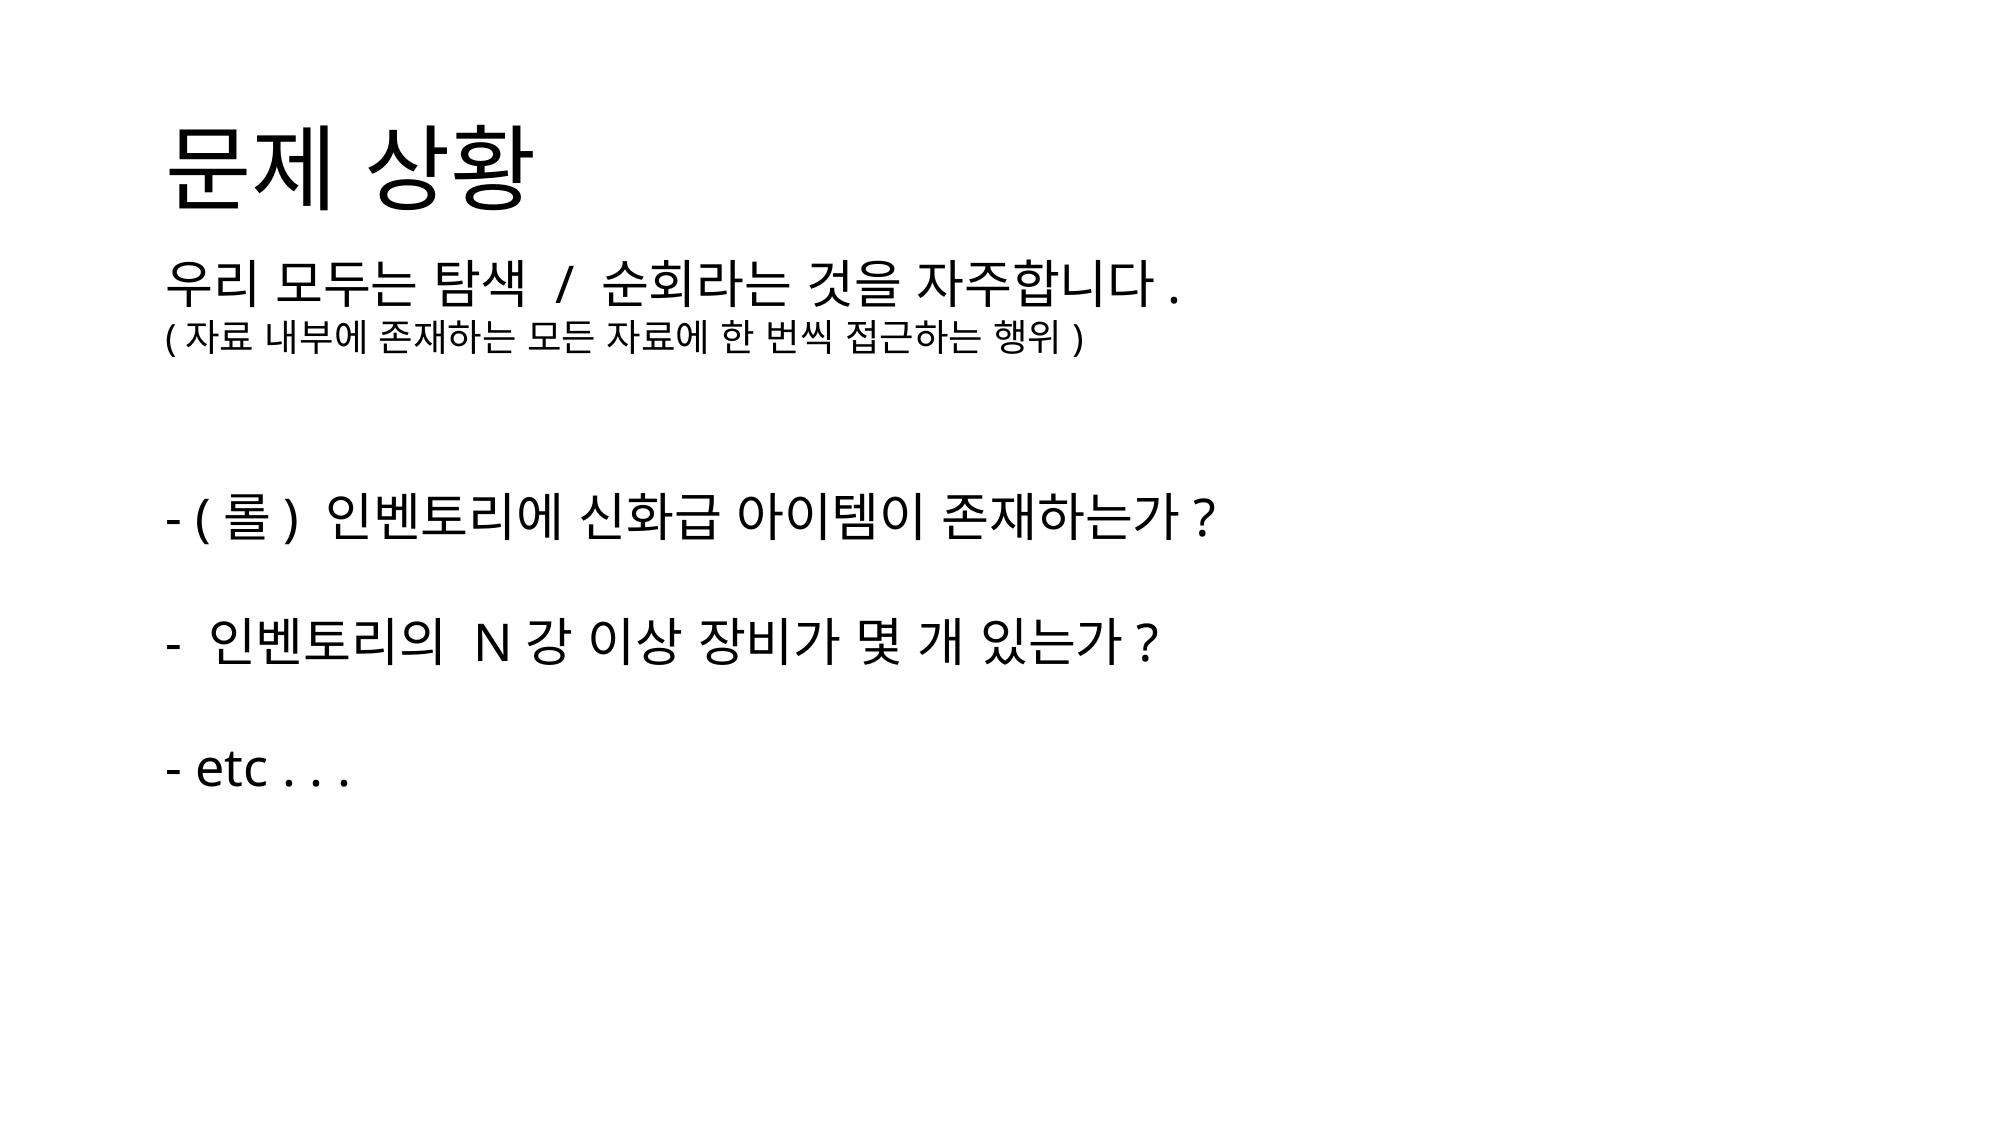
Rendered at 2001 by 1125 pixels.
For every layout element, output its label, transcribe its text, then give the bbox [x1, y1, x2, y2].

text_box 문제 상황 [150, 102, 1850, 230]
text_box 우리 모두는 탐색 / 순회라는 것을 자주합니다. (자료 내부에 존재하는 모든 자료에 한 번씩 접근하는 행위) - (롤) 인벤토리에 신화급 아이템이 존재하는가? - 인벤토리의 N강 이상 장비가 몇 개 있는가? - etc . . . [150, 244, 1850, 804]
